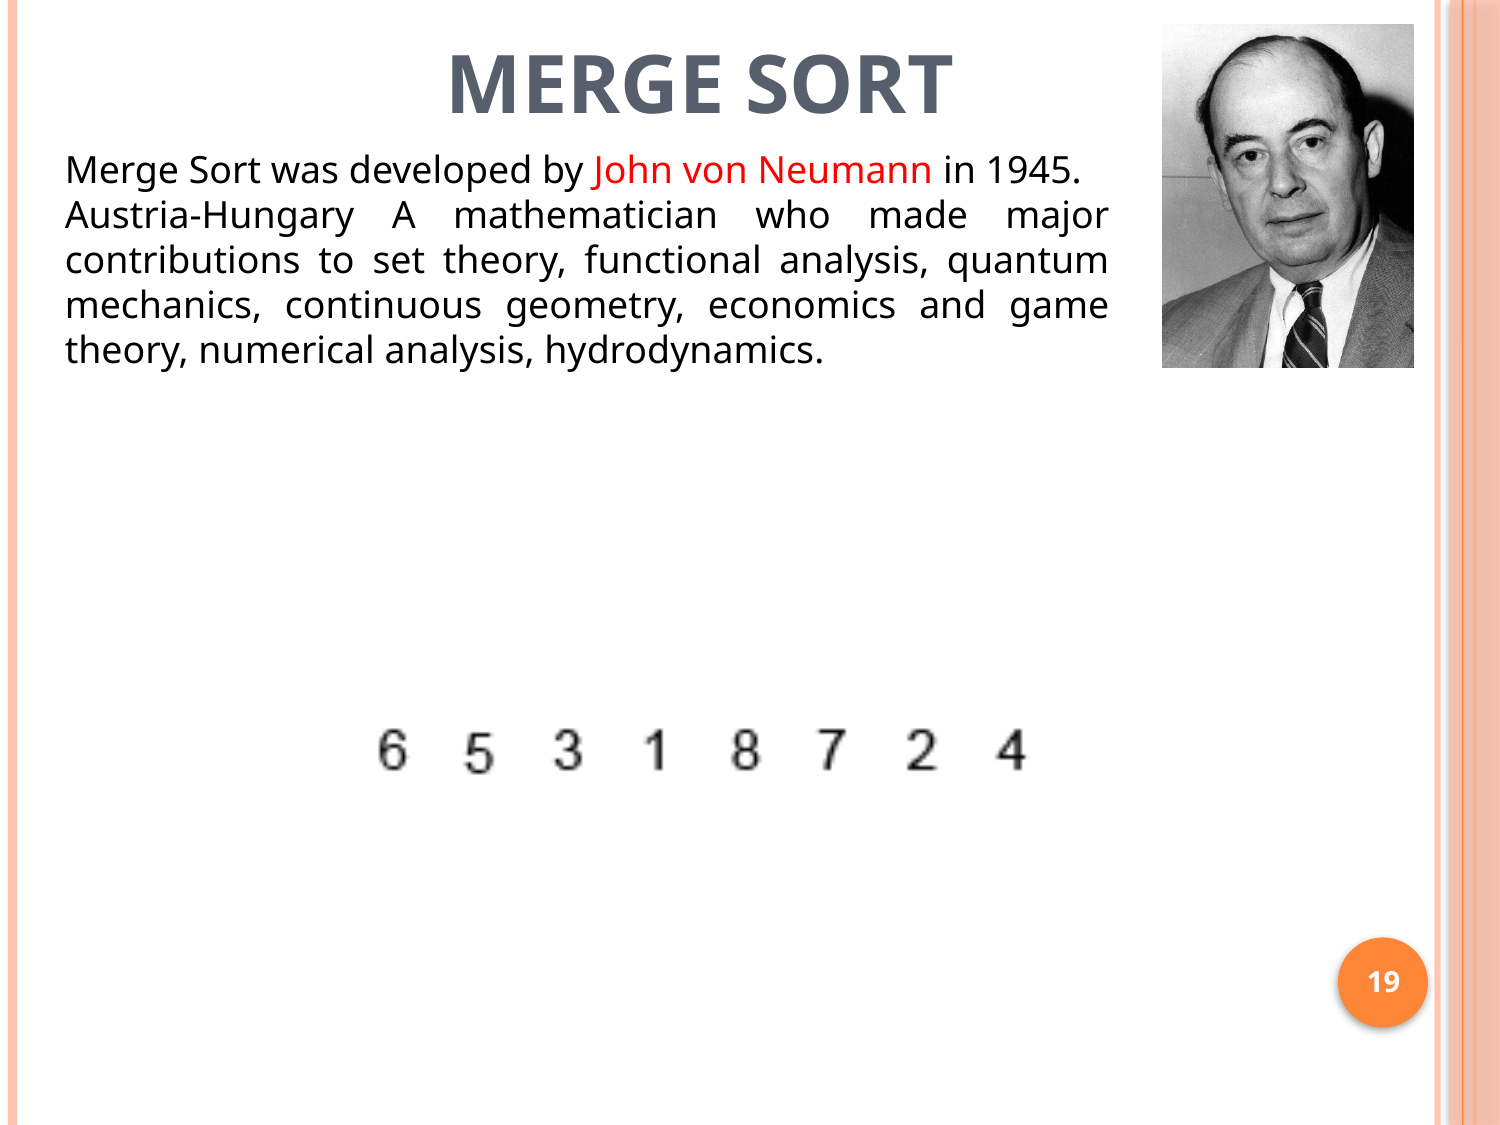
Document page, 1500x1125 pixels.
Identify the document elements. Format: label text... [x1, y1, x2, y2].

picture [149, 436, 1251, 1098]
title Merge Sort [87, 24, 1159, 138]
text_box Merge Sort was developed by John von Neumann in 1945. Austria-Hungary A mathematician who made major contributions to set theory, functional analysis, quantum mechanics, continuous geometry, economics and game theory, numerical analysis, hydrodynamics. [50, 139, 1125, 379]
slide_number 19 [1333, 940, 1434, 1027]
picture [1161, 24, 1415, 369]
